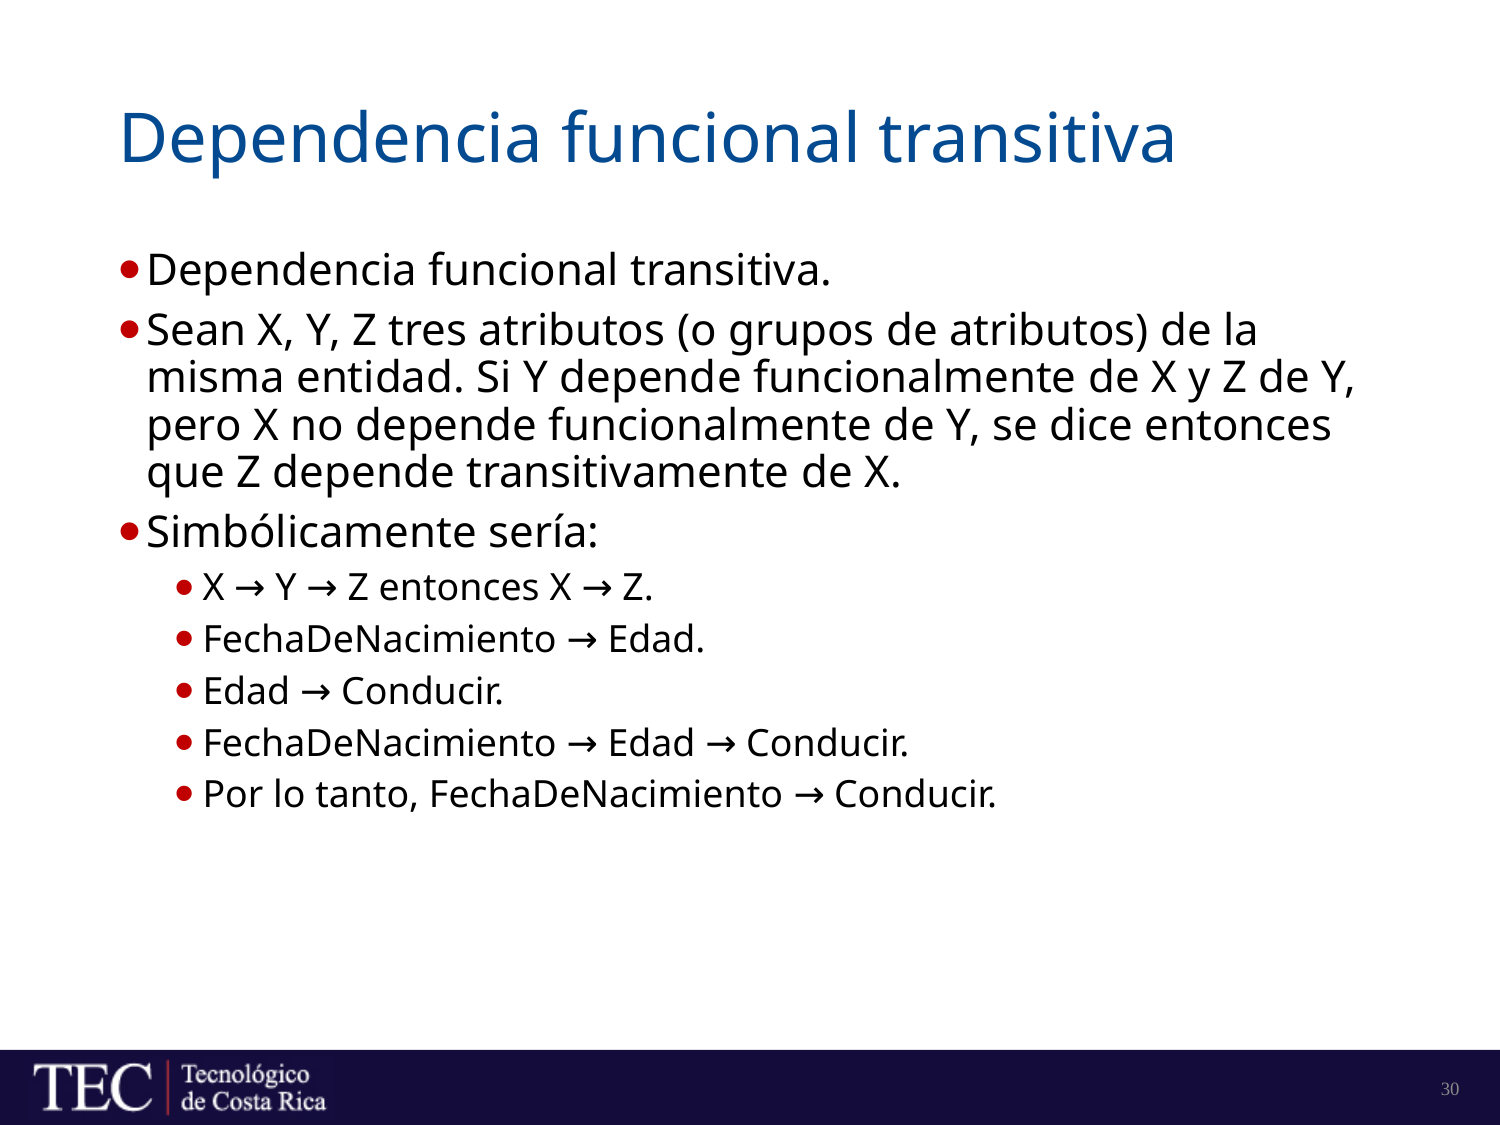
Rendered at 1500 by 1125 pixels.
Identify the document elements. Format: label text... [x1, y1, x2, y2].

title Dependencia funcional transitiva [103, 59, 1397, 210]
picture [28, 1056, 334, 1119]
list Dependencia funcional transitiva. Sean X, Y, Z tres atributos (o grupos de atributos) de la misma entidad. Si Y depende funcionalmente de X y Z de Y, pero X no depende funcionalmente de Y, se dice entonces que Z depende transitivamente de X. Simbólicamente sería: X → Y → Z entonces X → Z. FechaDeNacimiento → Edad. Edad → Conducir. FechaDeNacimiento → Edad → Conducir. Por lo tanto, FechaDeNacimiento → Conducir. [103, 239, 1397, 1028]
slide_number 30 [1283, 1057, 1475, 1118]
